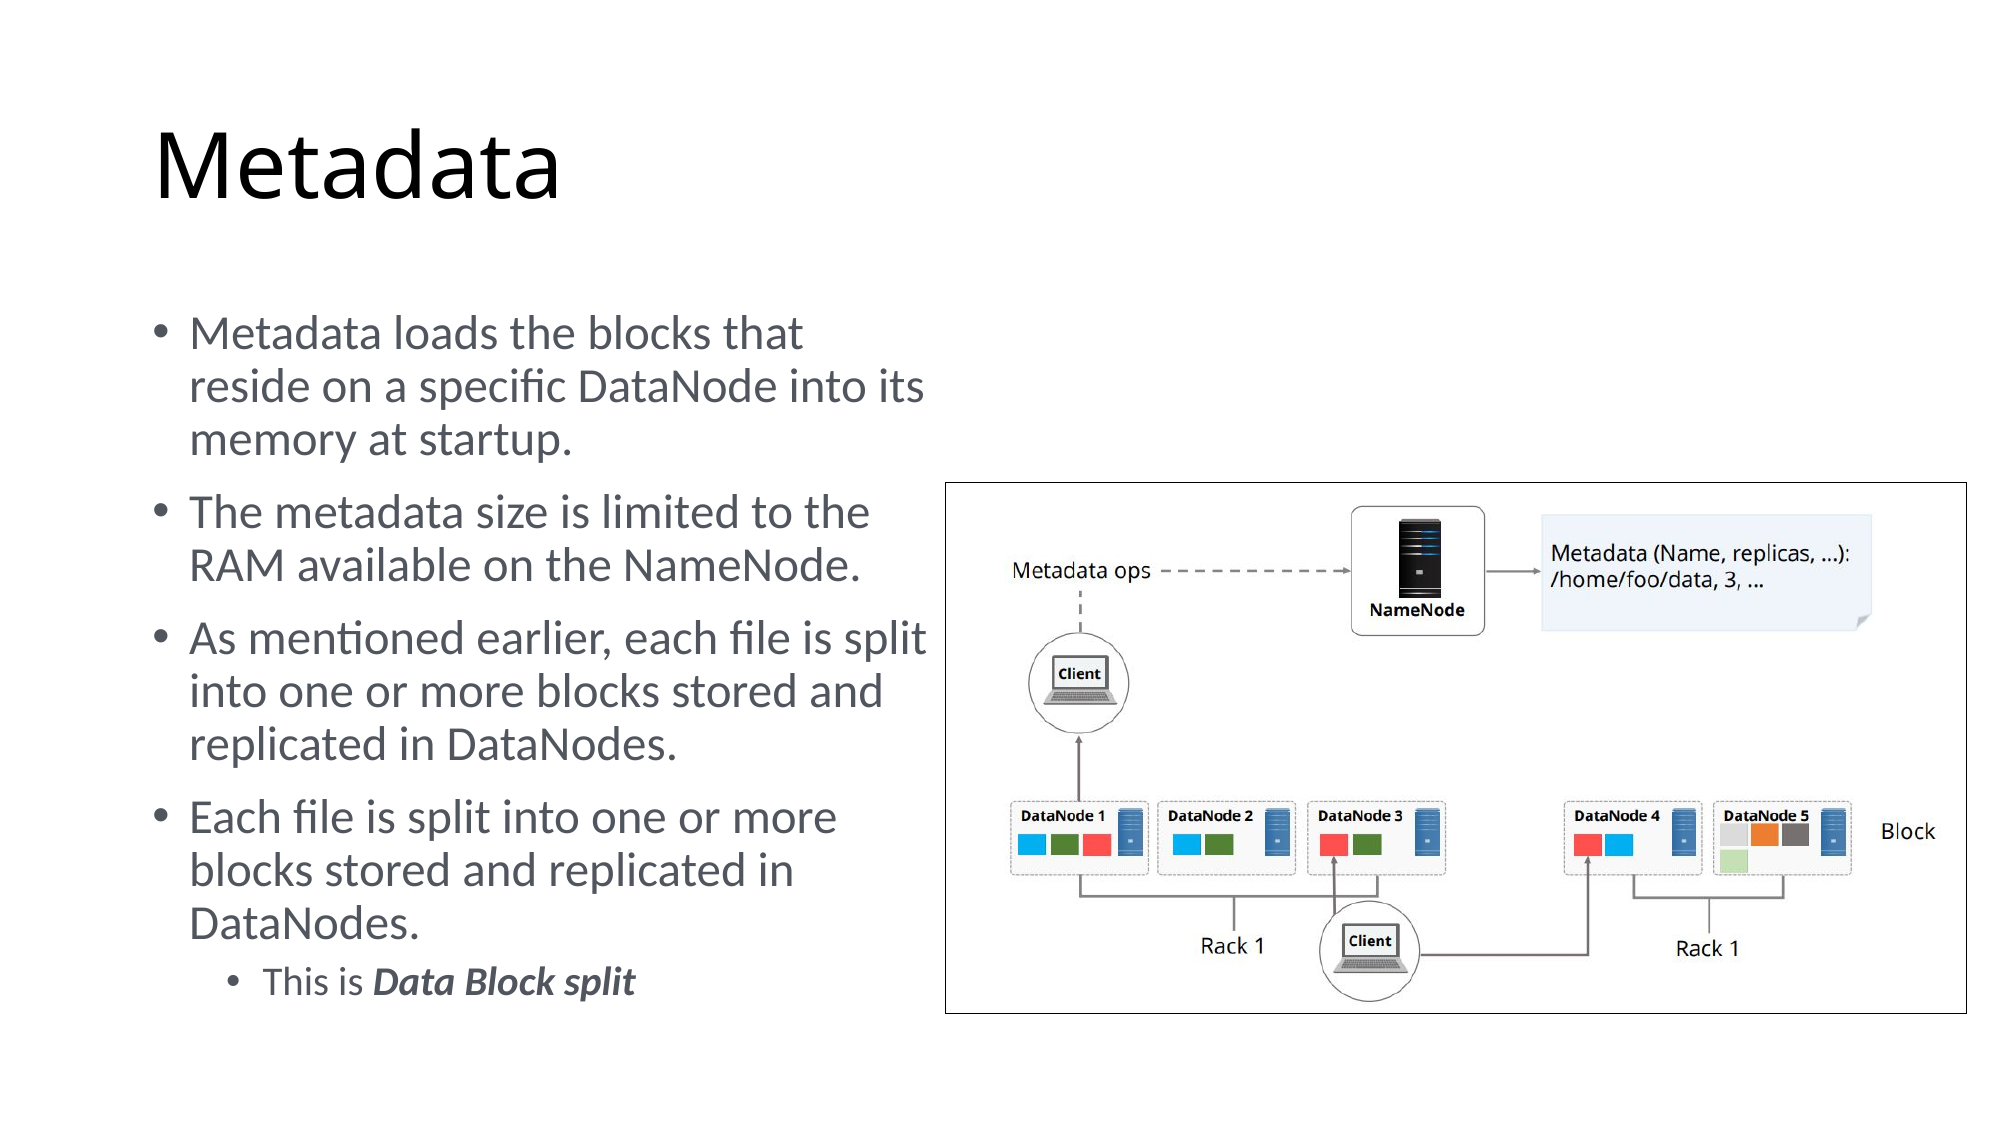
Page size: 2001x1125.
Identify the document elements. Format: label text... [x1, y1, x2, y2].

picture [945, 482, 1967, 1014]
title Metadata [137, 59, 1863, 278]
list Metadata loads the blocks that reside on a specific DataNode into its memory at startup. The metadata size is limited to the RAM available on the NameNode. As mentioned earlier, each file is split into one or more blocks stored and replicated in DataNodes. Each file is split into one or more blocks stored and replicated in DataNodes. This is Data Block split [137, 299, 946, 1014]
